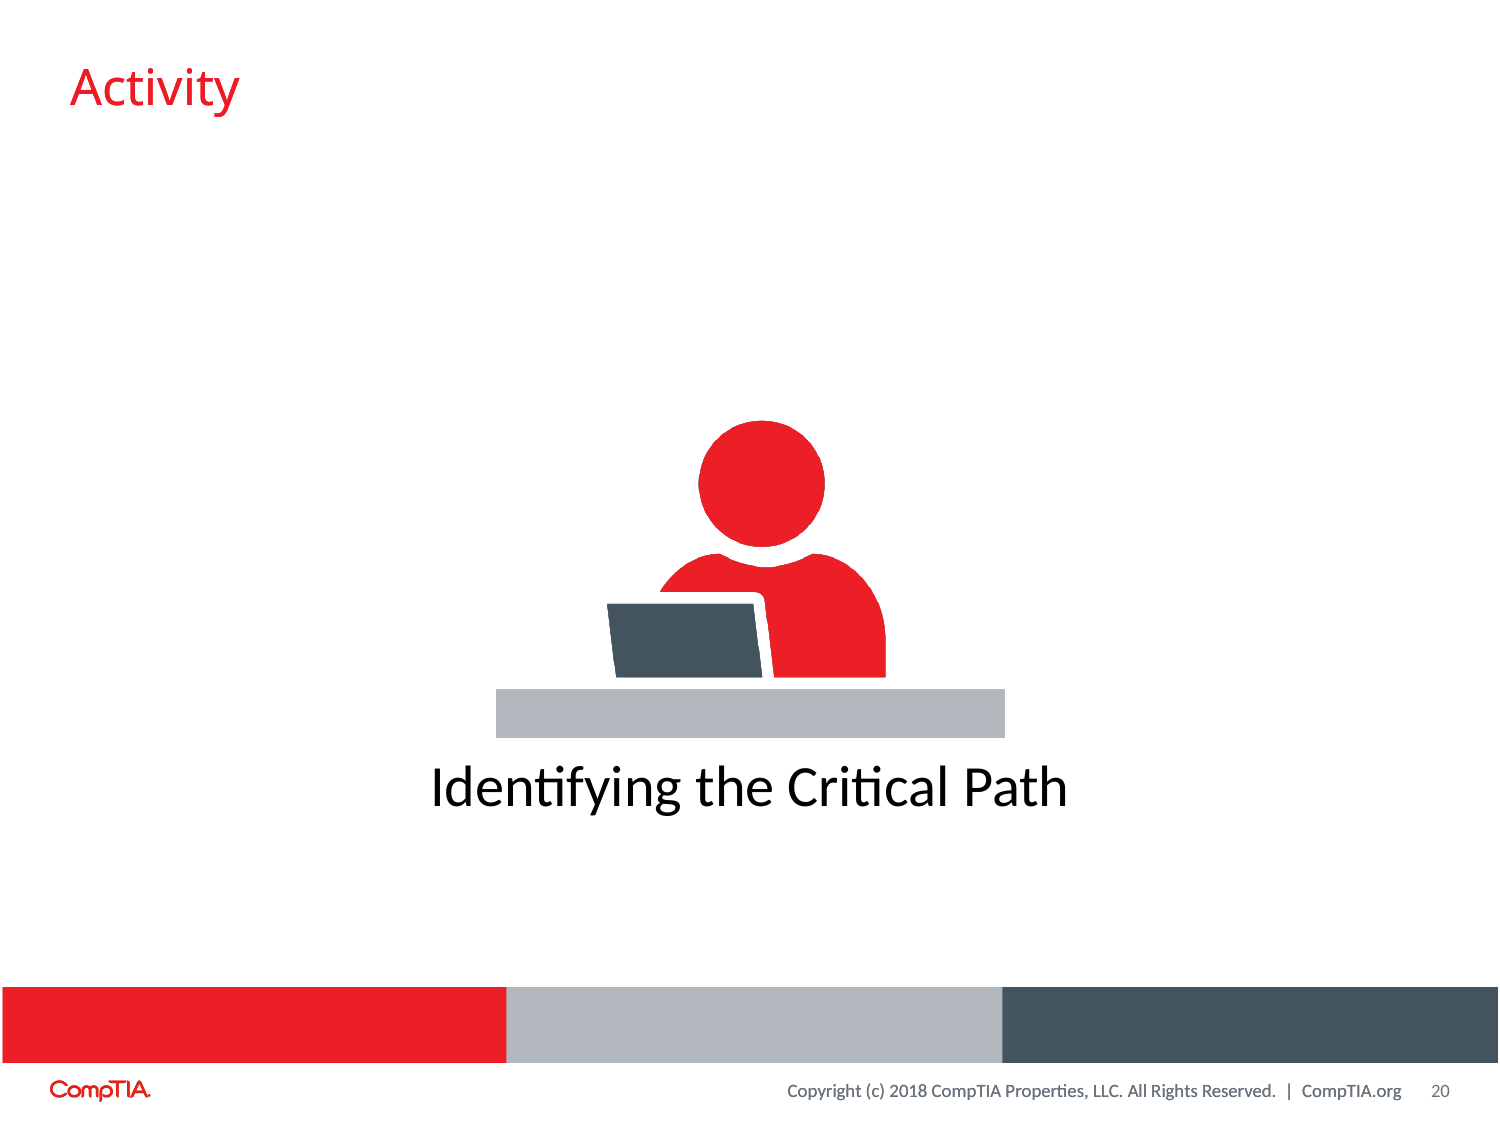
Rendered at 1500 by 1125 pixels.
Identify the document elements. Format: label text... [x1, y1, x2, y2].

picture [495, 420, 1005, 738]
list Identifying the Critical Path [93, 740, 1407, 841]
picture [0, 987, 1500, 1063]
slide_number 20 [1407, 1067, 1450, 1113]
